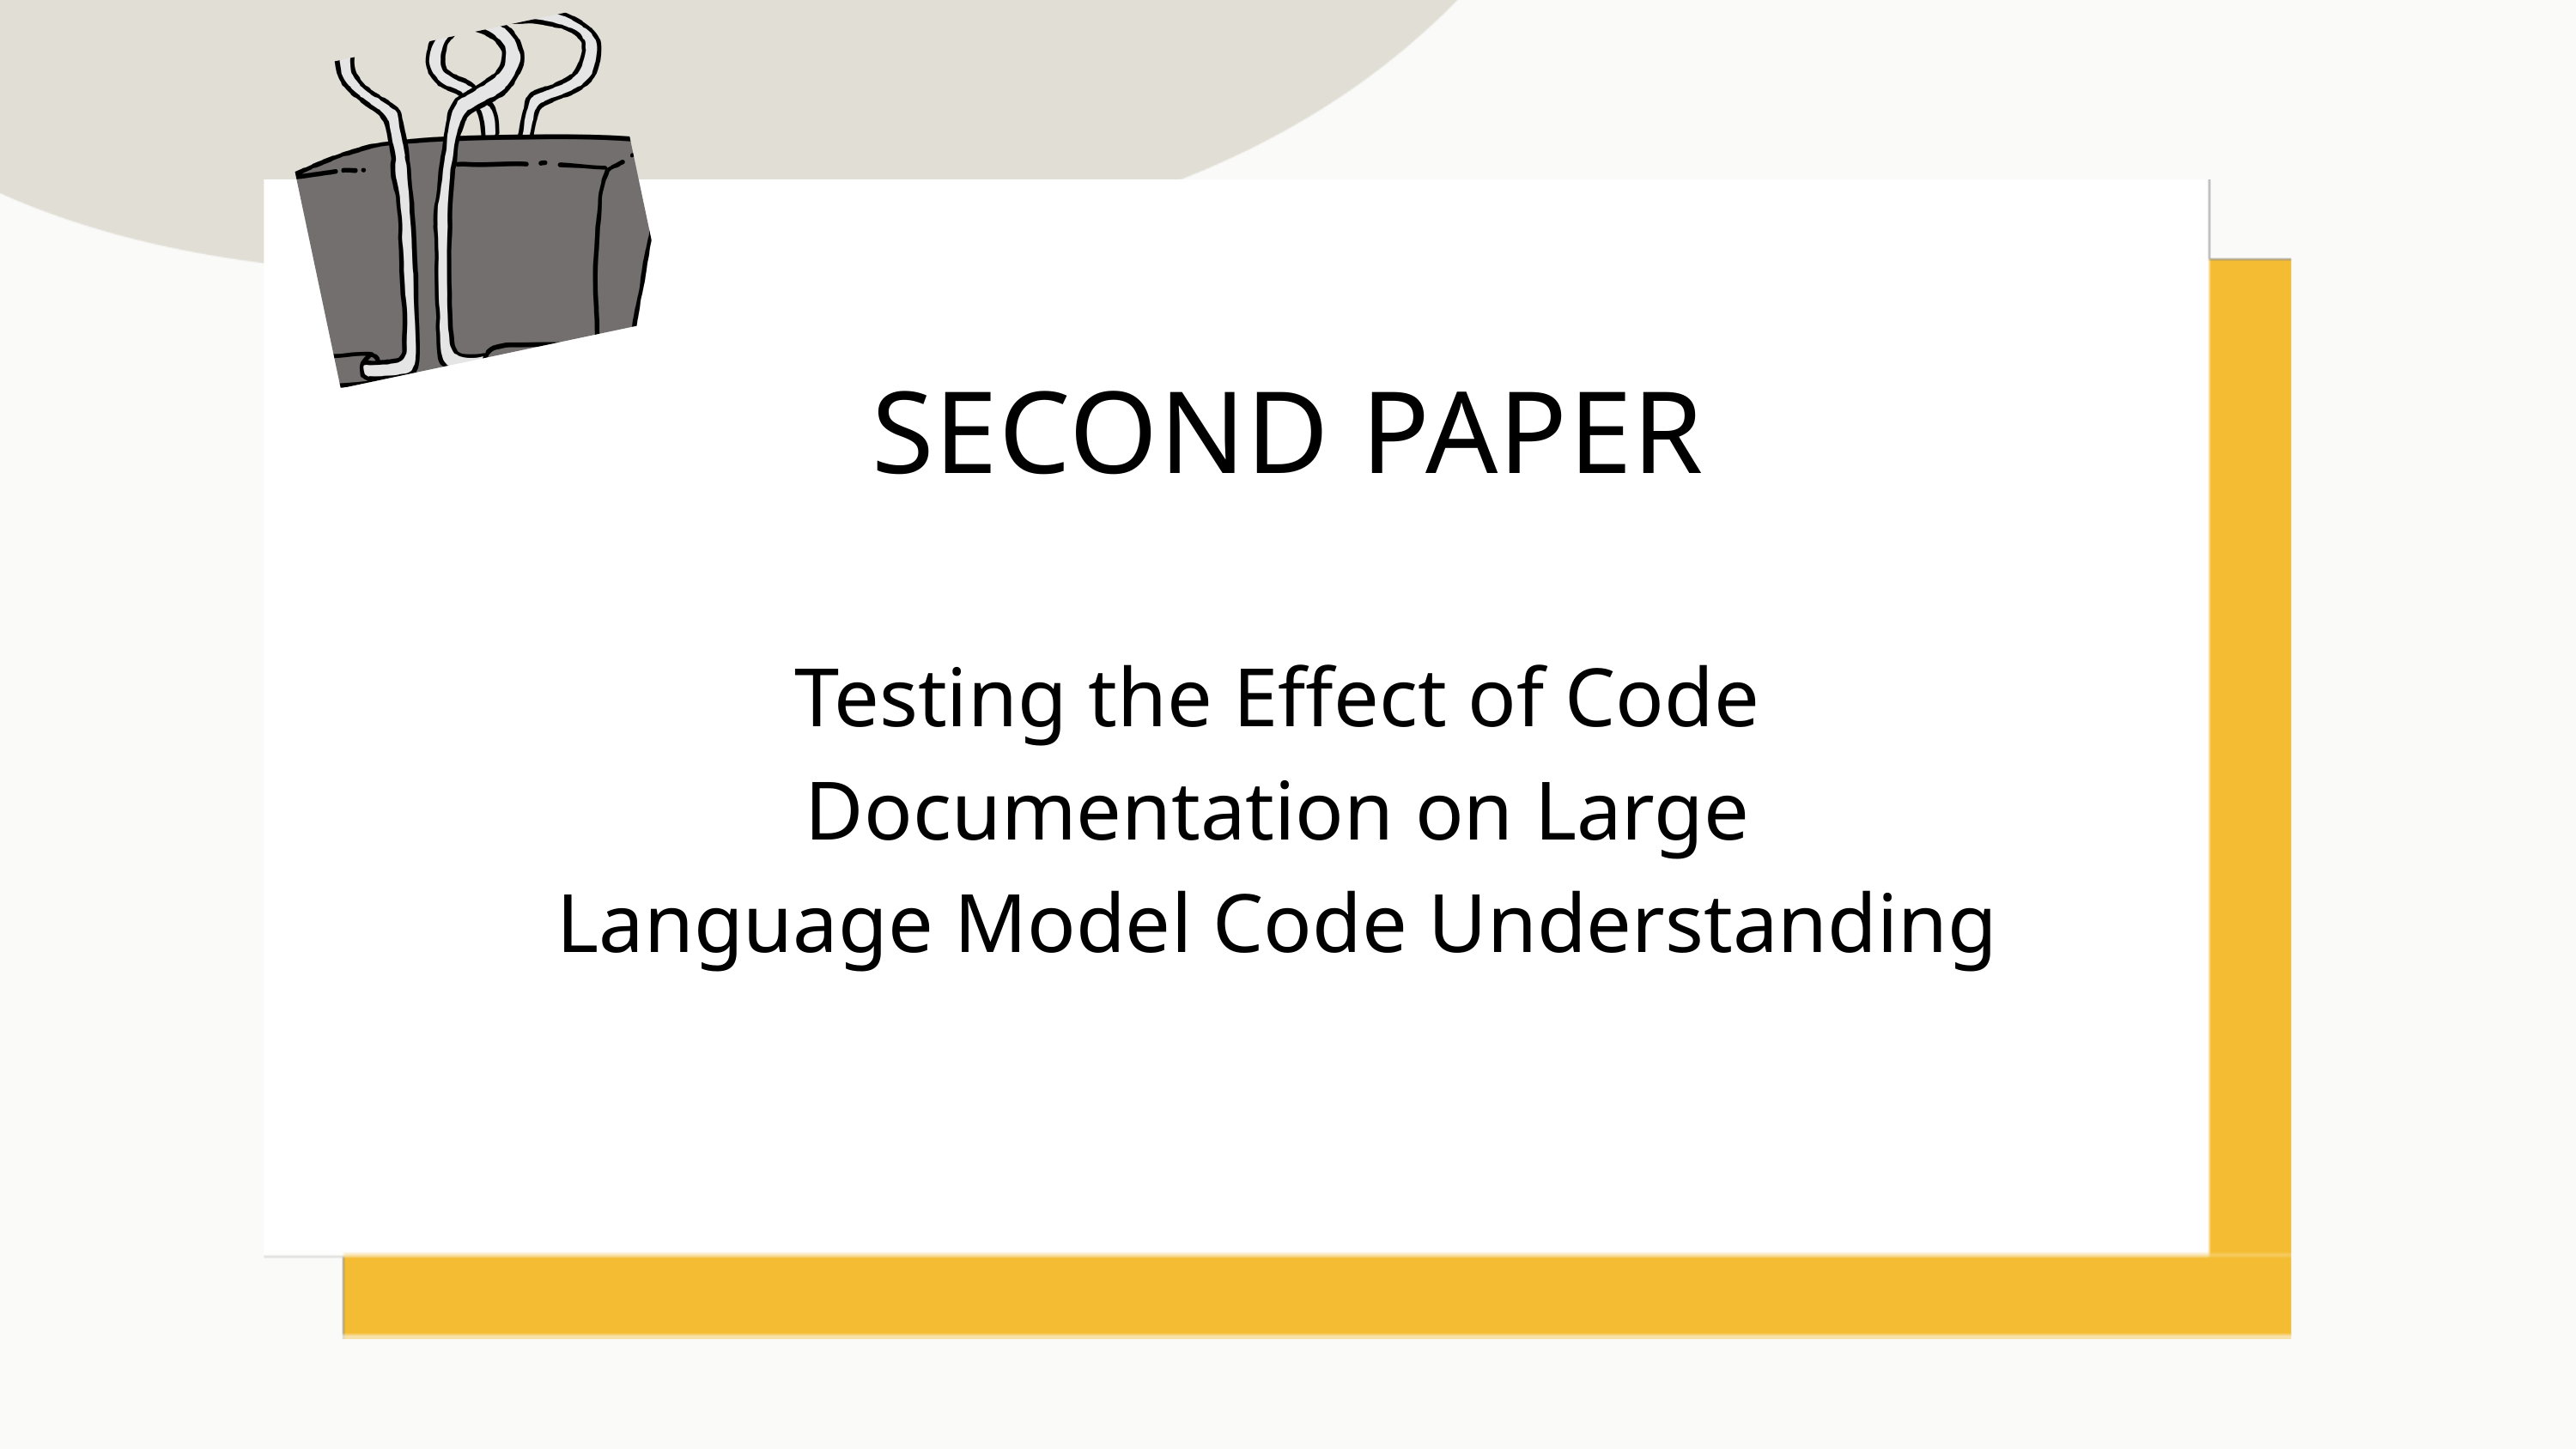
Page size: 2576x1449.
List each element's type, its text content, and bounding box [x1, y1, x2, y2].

text_box SECOND PAPER [693, 397, 1883, 497]
text_box [264, 179, 2292, 1339]
text_box Testing the Effect of Code Documentation on Large Language Model Code Understanding [496, 630, 2059, 969]
text_box [0, 0, 2576, 1449]
text_box [274, 4, 669, 389]
